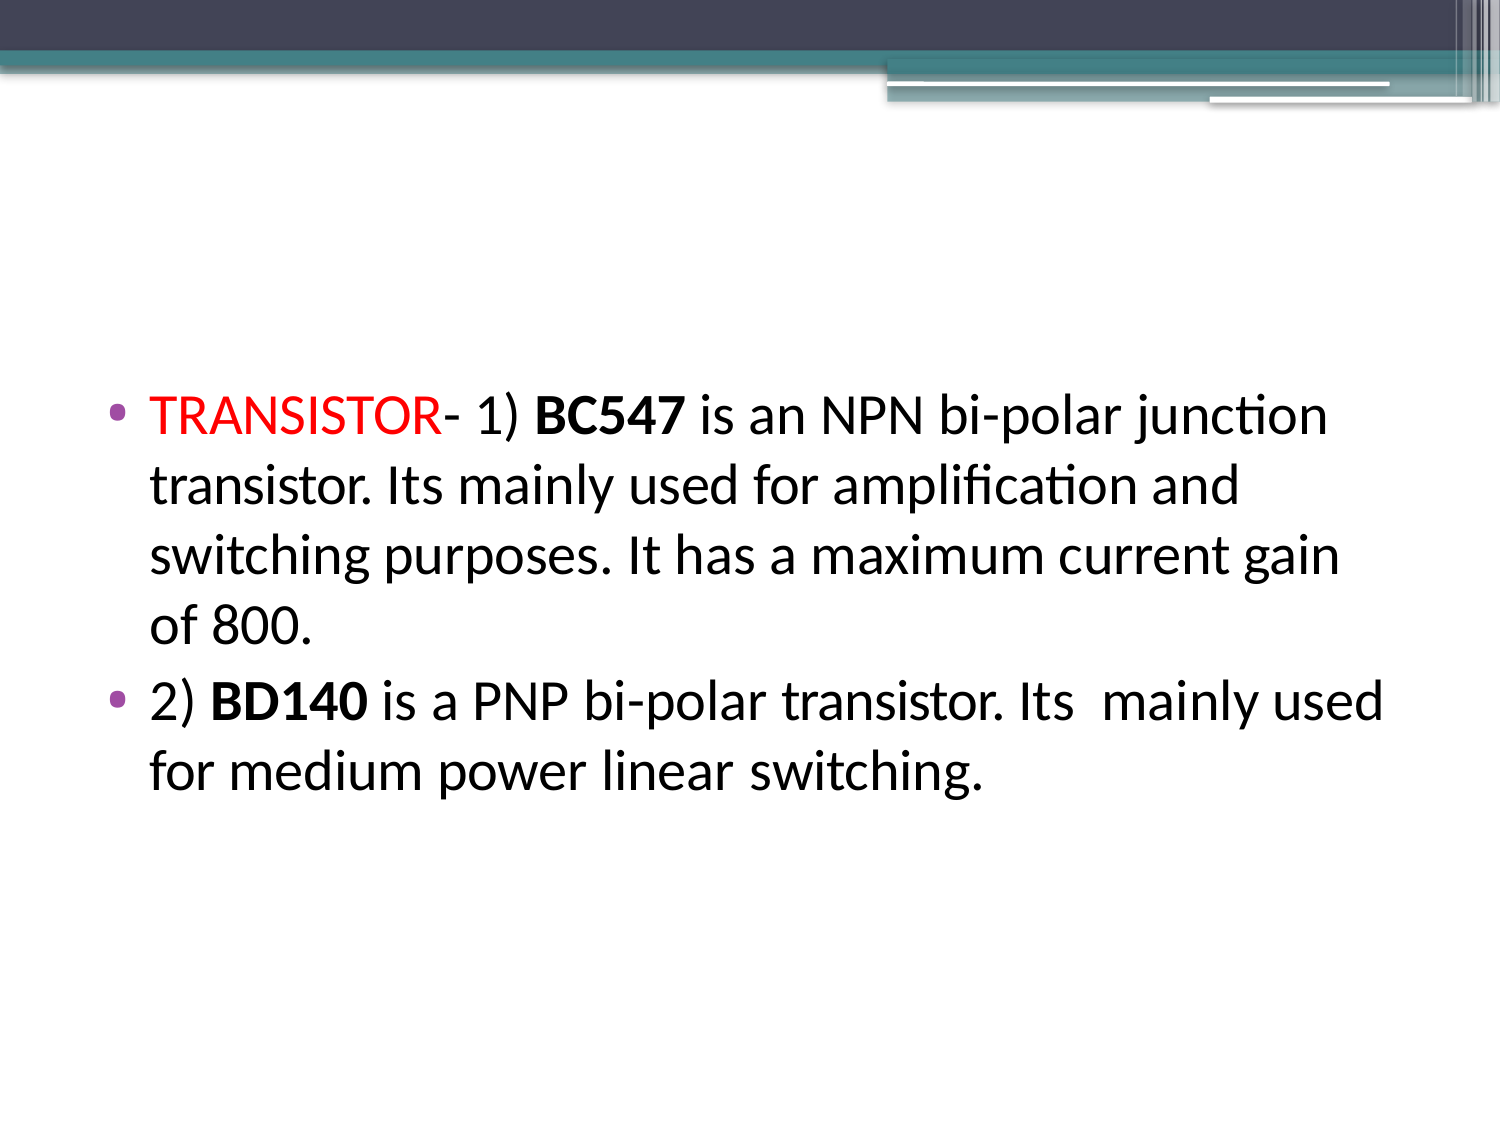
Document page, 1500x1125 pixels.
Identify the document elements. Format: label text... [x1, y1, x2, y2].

list TRANSISTOR- 1) BC547 is an NPN bi-polar junction transistor. Its mainly used for amplification and switching purposes. It has a maximum current gain of 800. 2) BD140 is a PNP bi-polar transistor. Its mainly used for medium power linear switching. [75, 368, 1425, 1079]
